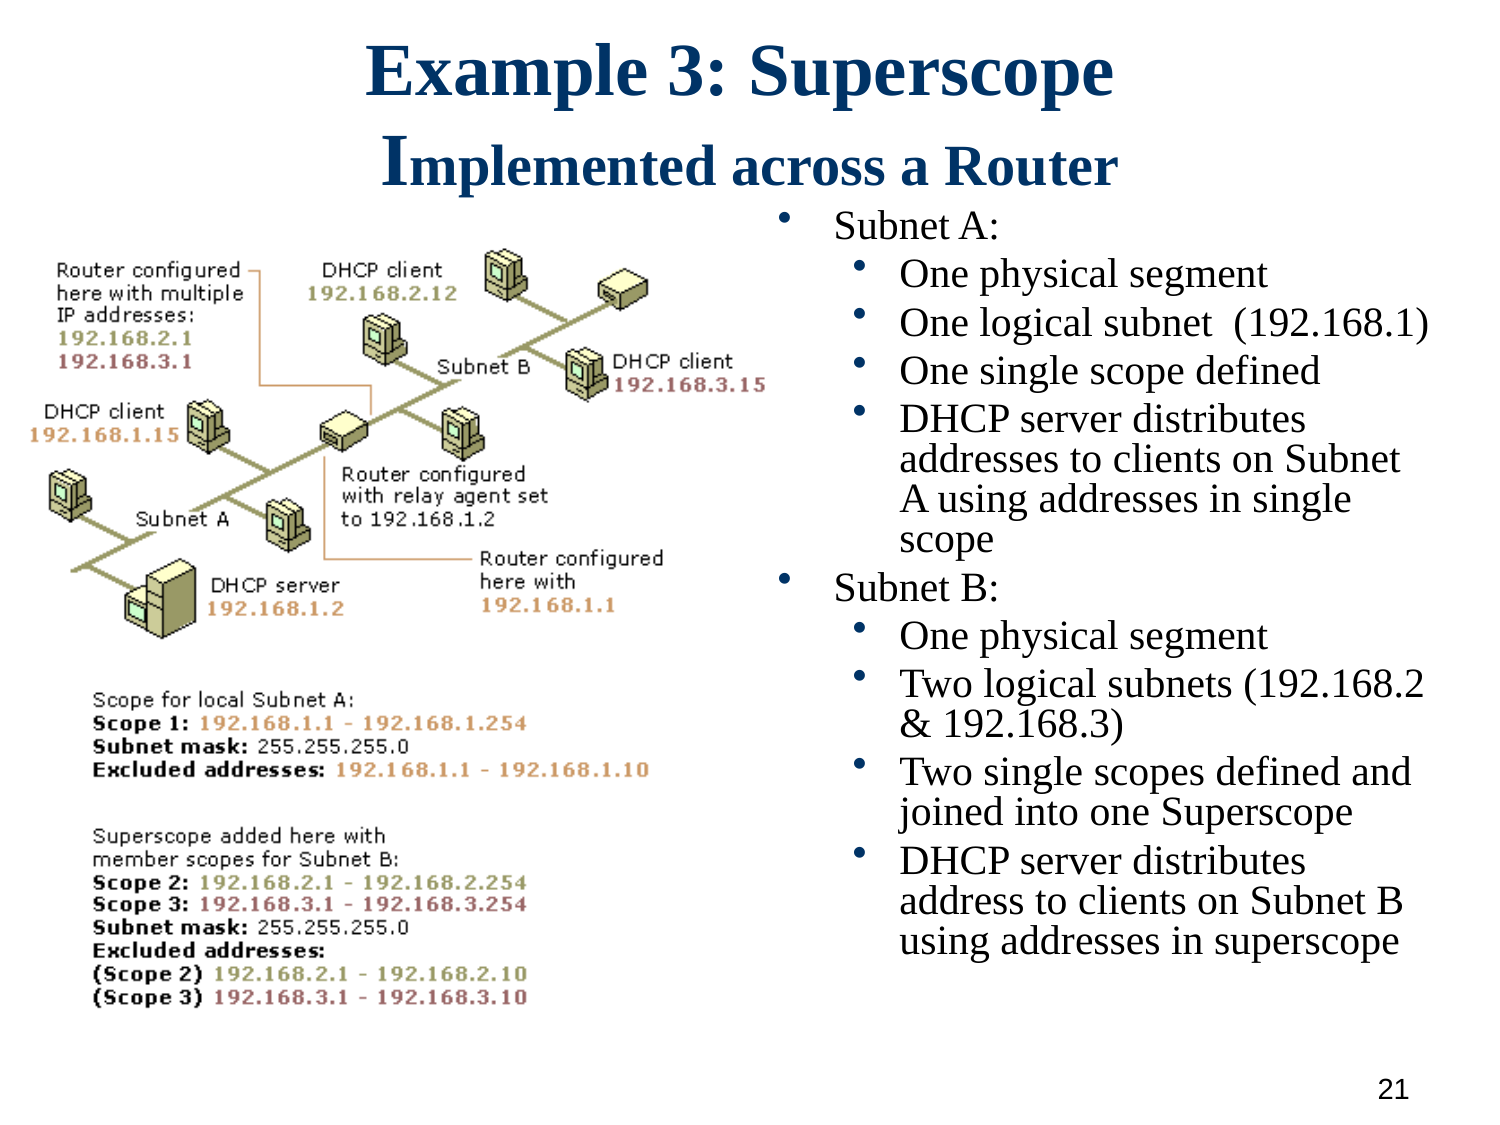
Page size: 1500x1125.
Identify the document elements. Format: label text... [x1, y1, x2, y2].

picture [24, 237, 774, 1013]
list Subnet A: One physical segment One logical subnet (192.168.1) One single scope defined DHCP server distributes addresses to clients on Subnet A using addresses in single scope Subnet B: One physical segment Two logical subnets (192.168.2 & 192.168.3) Two single scopes defined and joined into one Superscope DHCP server distributes address to clients on Subnet B using addresses in superscope [762, 199, 1451, 1051]
title Example 3: Superscope Implemented across a Router [74, 44, 1426, 176]
slide_number 21 [1074, 1062, 1426, 1103]
